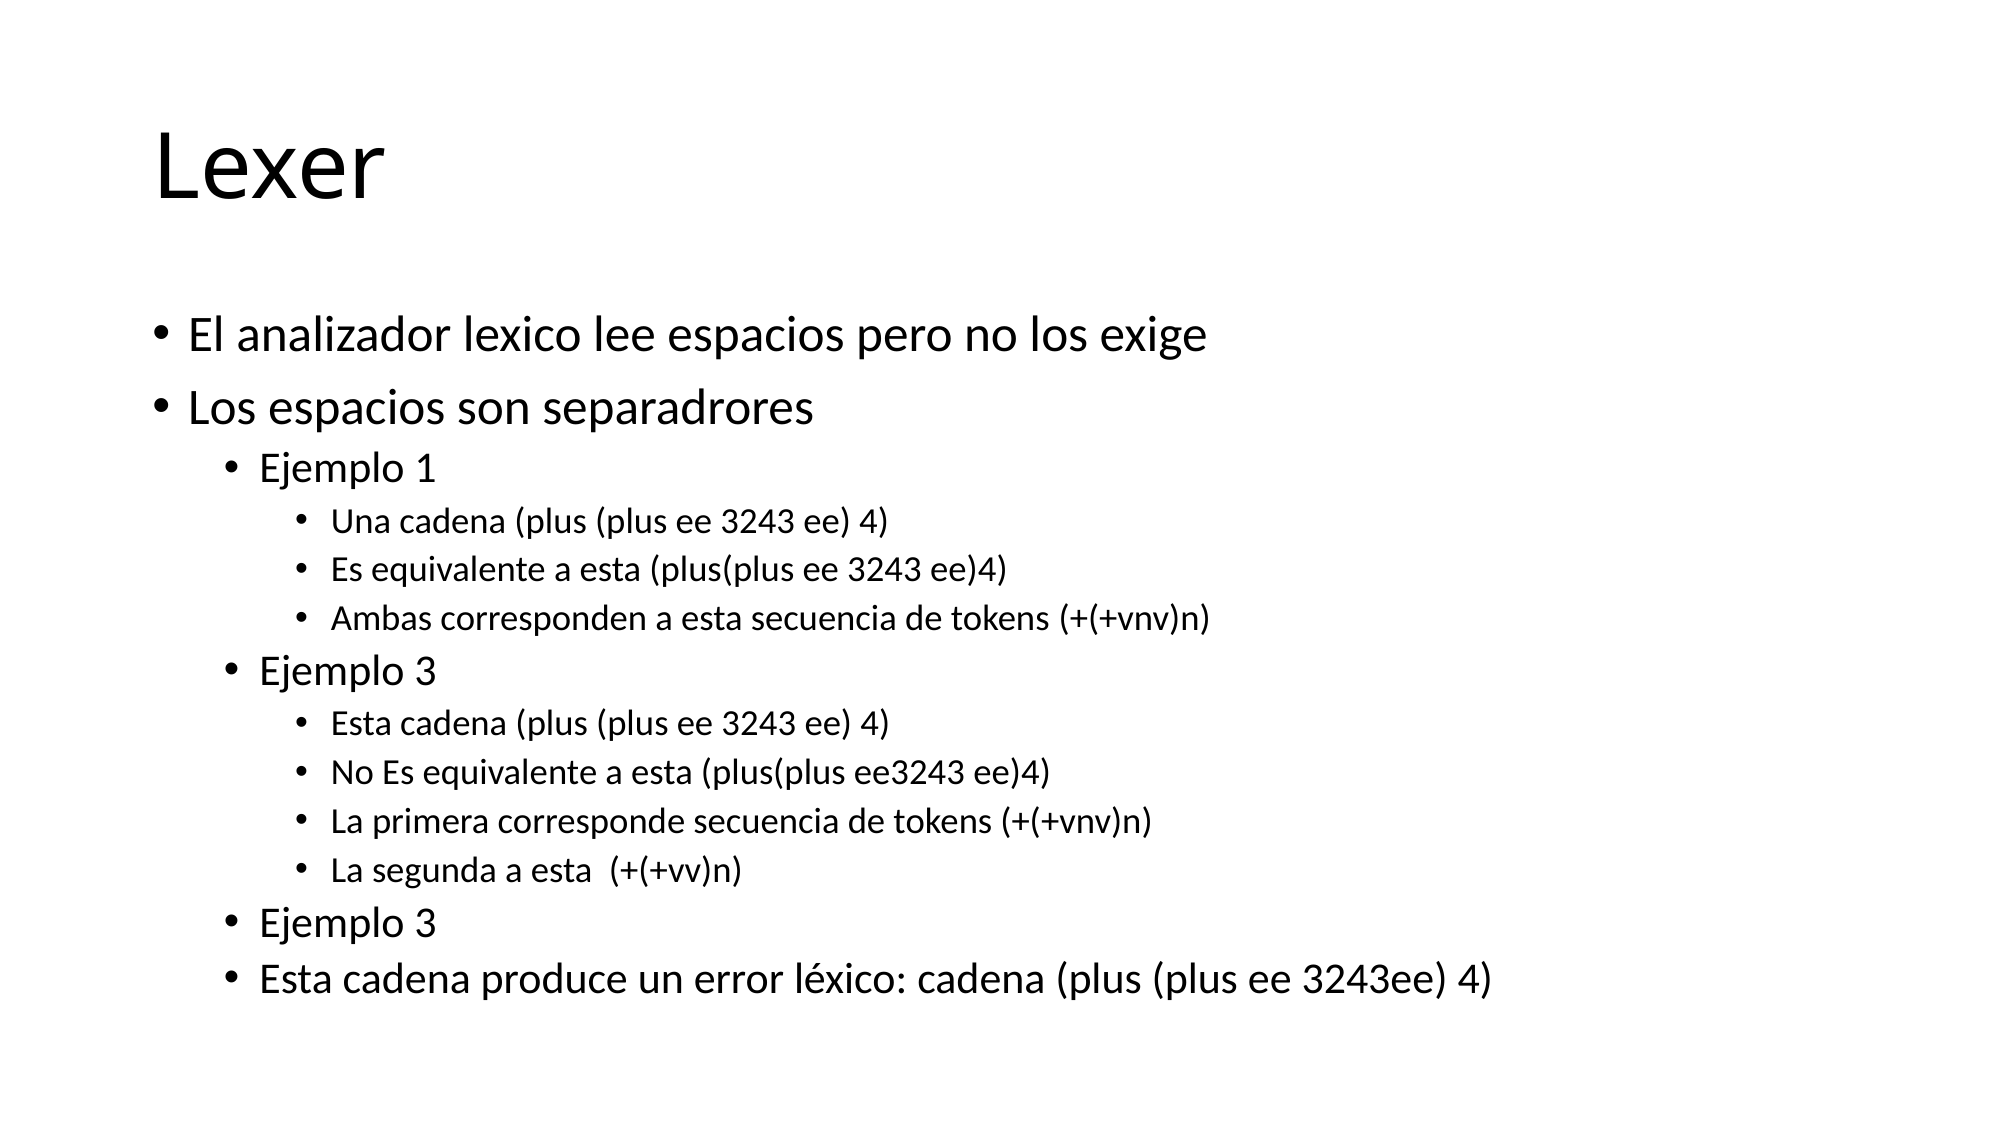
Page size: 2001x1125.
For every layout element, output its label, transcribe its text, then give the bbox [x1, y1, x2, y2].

title Lexer [137, 59, 1863, 278]
list El analizador lexico lee espacios pero no los exige Los espacios son separadrores Ejemplo 1 Una cadena (plus (plus ee 3243 ee) 4) Es equivalente a esta (plus(plus ee 3243 ee)4) Ambas corresponden a esta secuencia de tokens (+(+vnv)n) Ejemplo 3 Esta cadena (plus (plus ee 3243 ee) 4) No Es equivalente a esta (plus(plus ee3243 ee)4) La primera corresponde secuencia de tokens (+(+vnv)n) La segunda a esta (+(+vv)n) Ejemplo 3 Esta cadena produce un error léxico: cadena (plus (plus ee 3243ee) 4) [137, 299, 1863, 1014]
